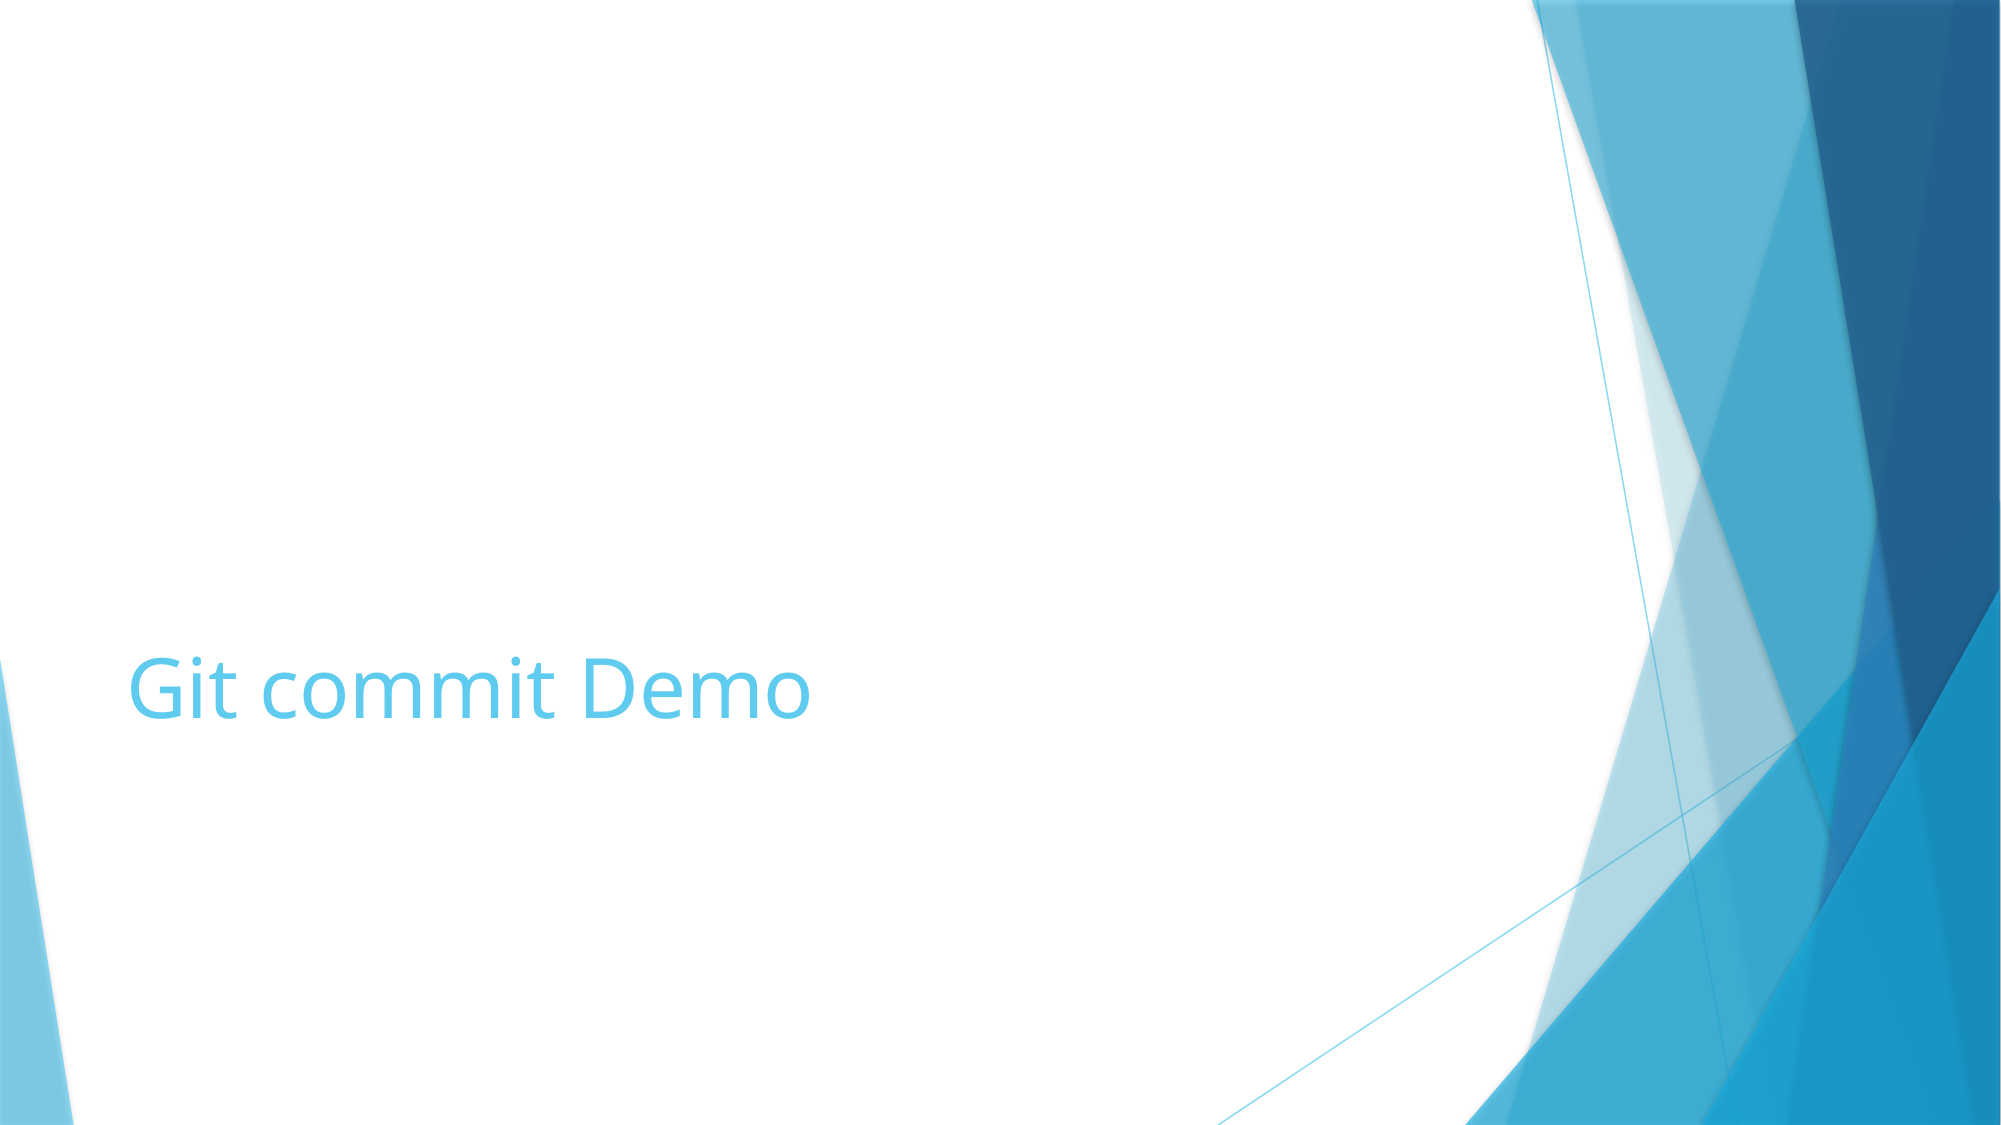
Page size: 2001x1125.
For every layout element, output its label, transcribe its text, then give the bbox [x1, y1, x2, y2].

title Git commit Demo [111, 443, 1522, 743]
